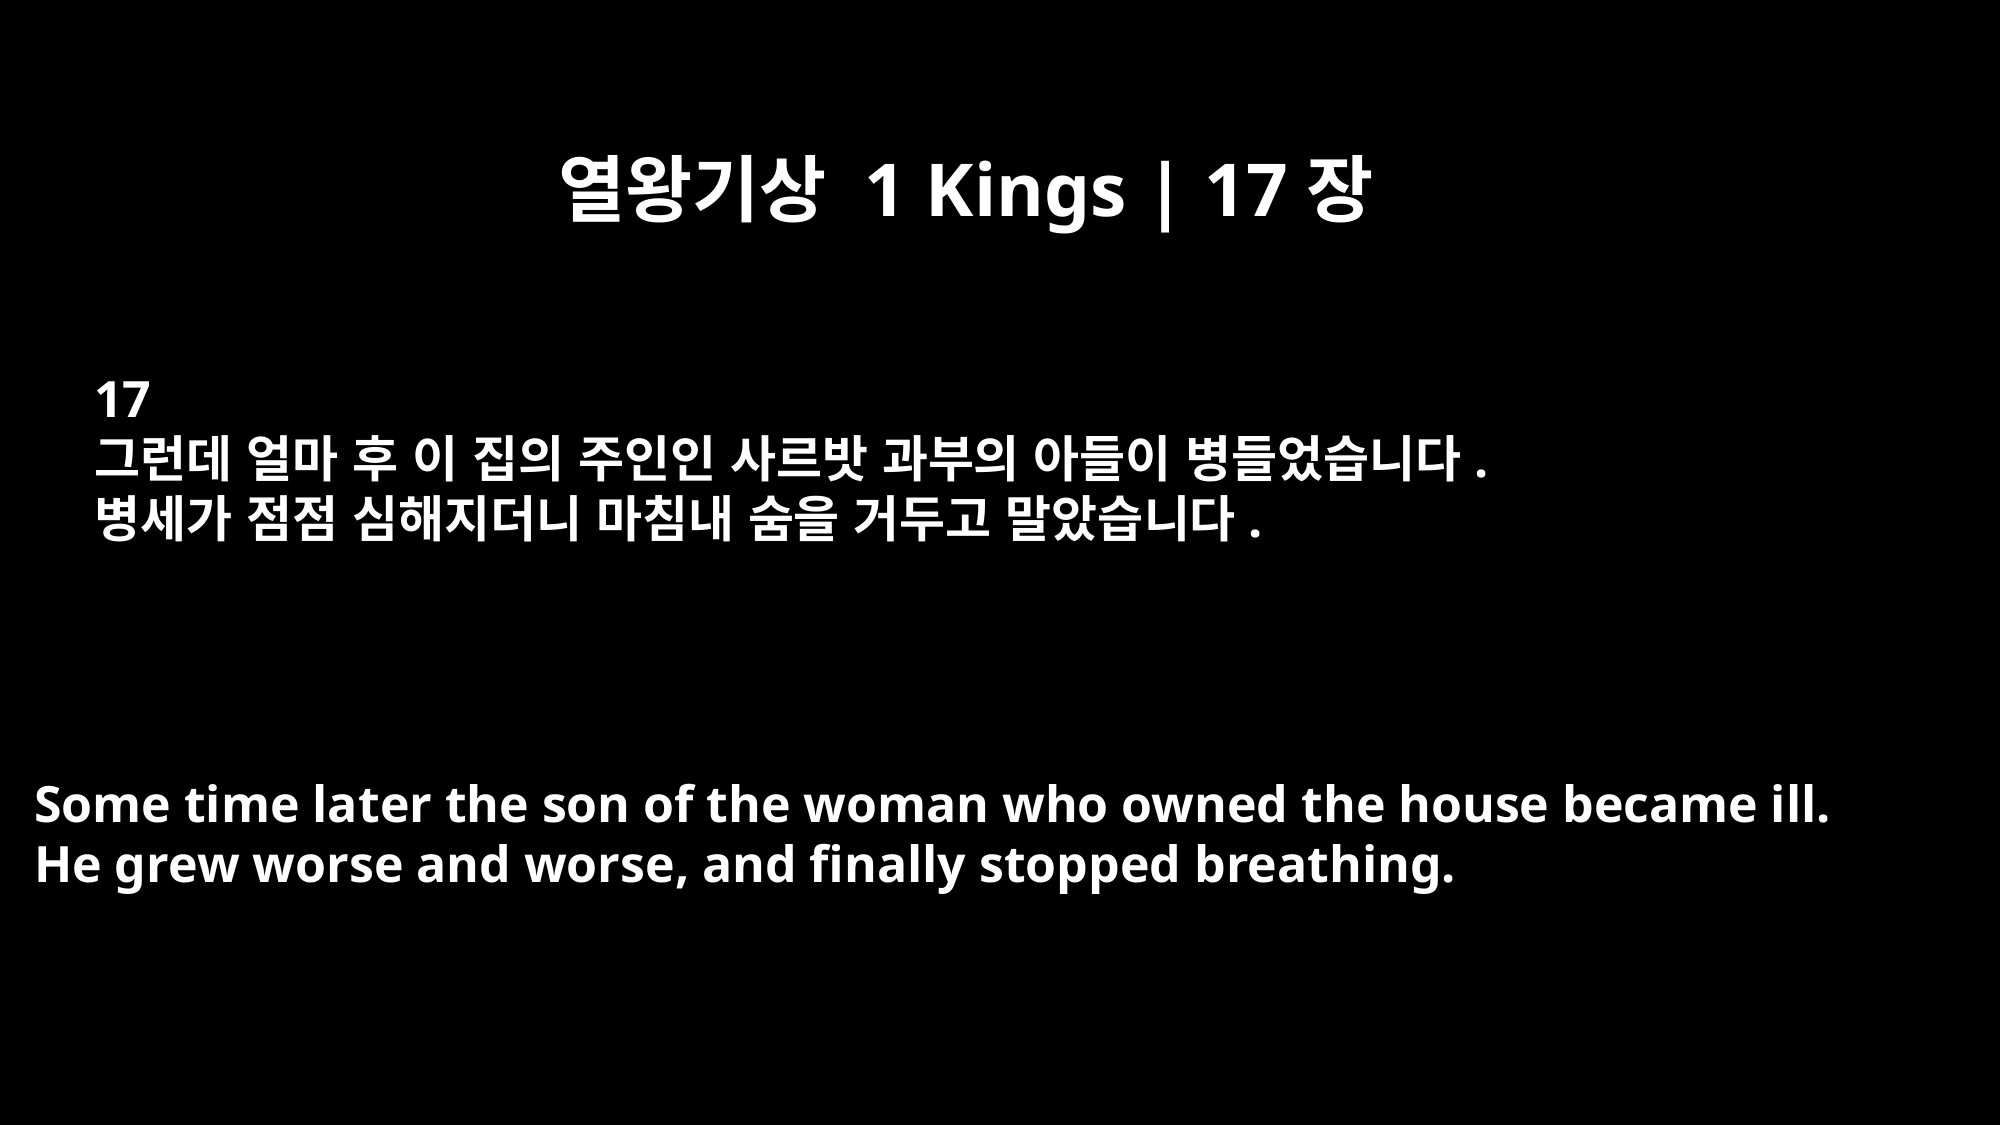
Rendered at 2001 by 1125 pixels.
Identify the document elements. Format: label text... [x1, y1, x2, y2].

text_box Some time later the son of the woman who owned the house became ill. He grew worse and worse, and finally stopped breathing. [19, 764, 1847, 900]
text_box 열왕기상 1 Kings | 17장 [543, 136, 1389, 239]
text_box 17 그런데 얼마 후 이 집의 주인인 사르밧 과부의 아들이 병들었습니다. 병세가 점점 심해지더니 마침내 숨을 거두고 말았습니다. [79, 359, 1504, 555]
